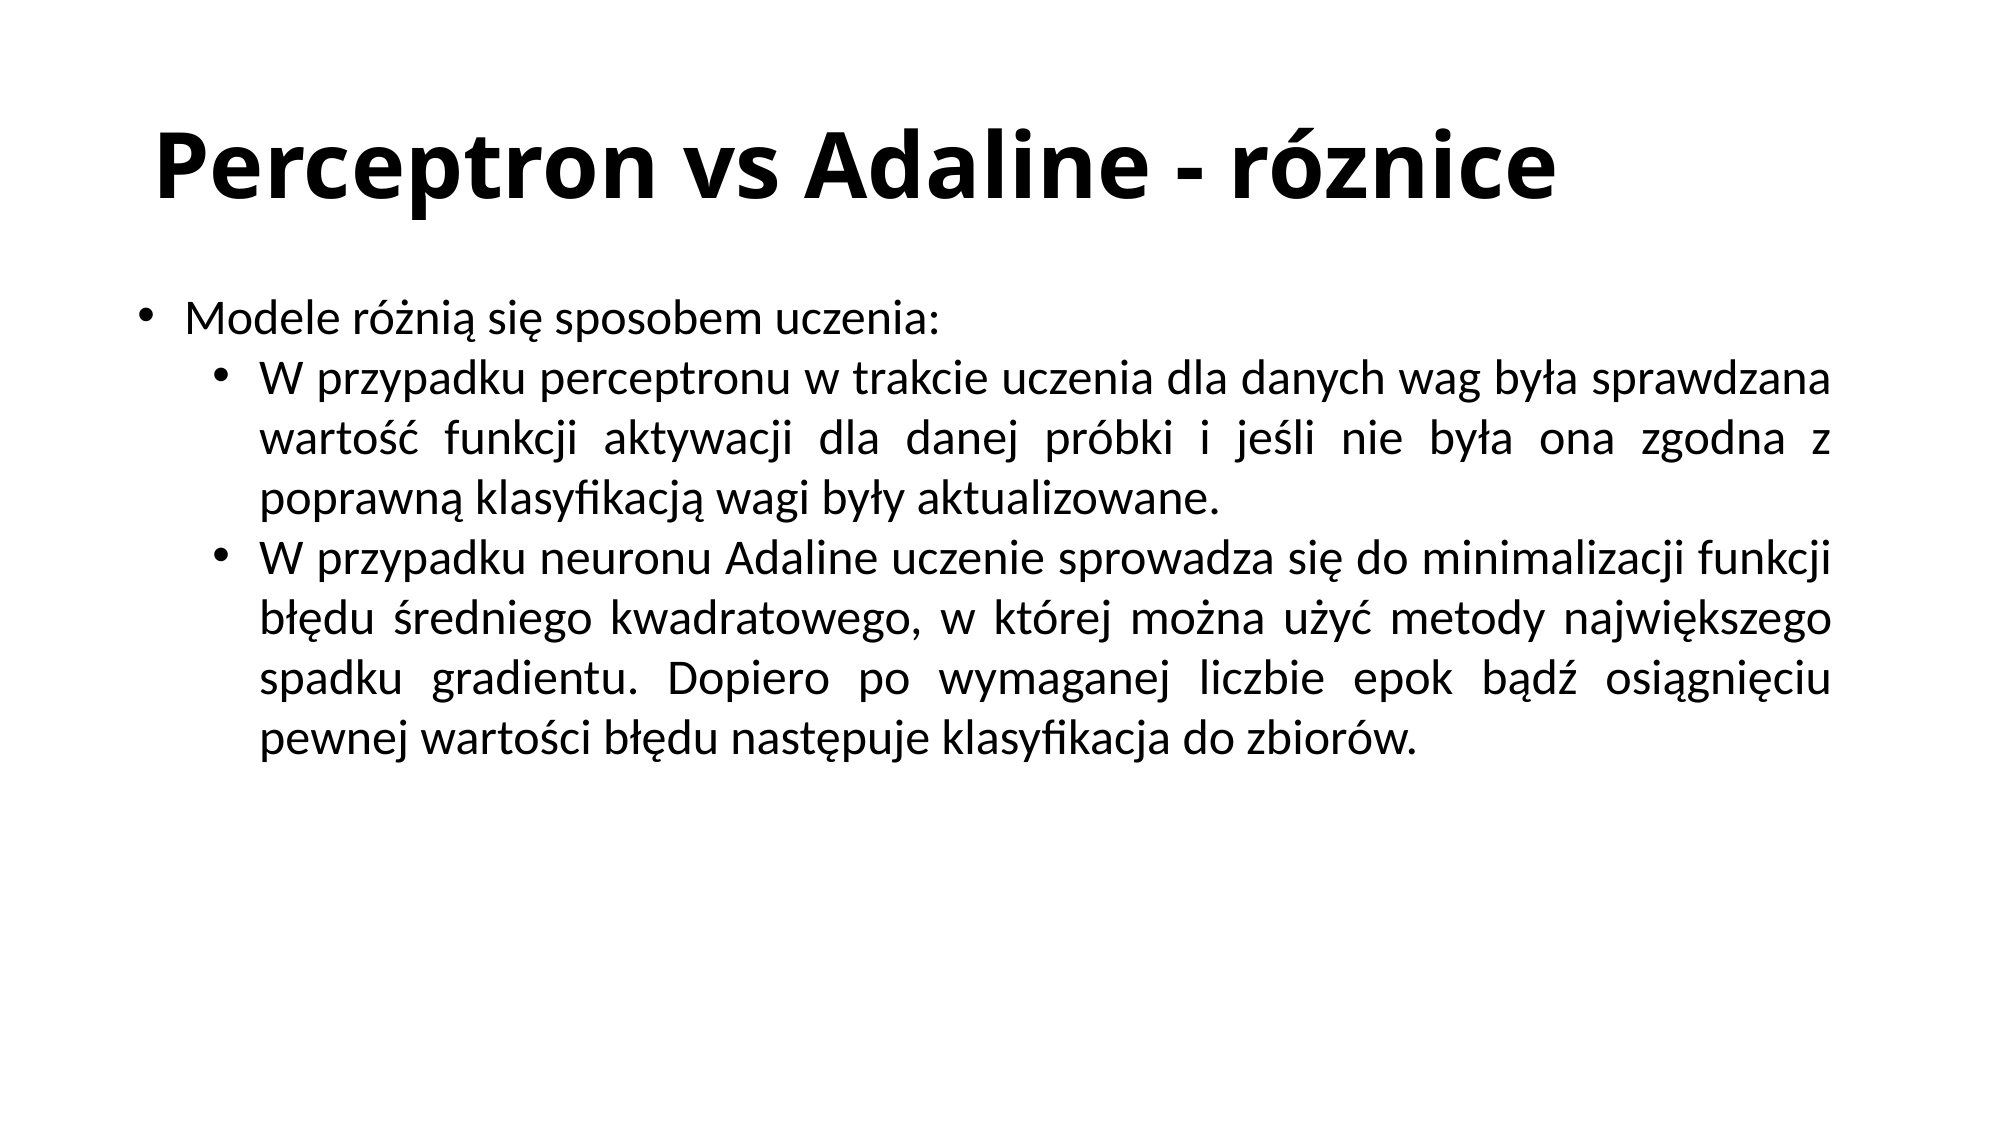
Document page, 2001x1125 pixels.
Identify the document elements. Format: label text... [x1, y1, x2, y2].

title Perceptron vs Adaline - róznice [137, 59, 1863, 278]
text_box Modele różnią się sposobem uczenia: W przypadku perceptronu w trakcie uczenia dla danych wag była sprawdzana wartość funkcji aktywacji dla danej próbki i jeśli nie była ona zgodna z poprawną klasyfikacją wagi były aktualizowane. W przypadku neuronu Adaline uczenie sprowadza się do minimalizacji funkcji błędu średniego kwadratowego, w której można użyć metody największego spadku gradientu. Dopiero po wymaganej liczbie epok bądź osiągnięciu pewnej wartości błędu następuje klasyfikacja do zbiorów. [122, 277, 1848, 772]
